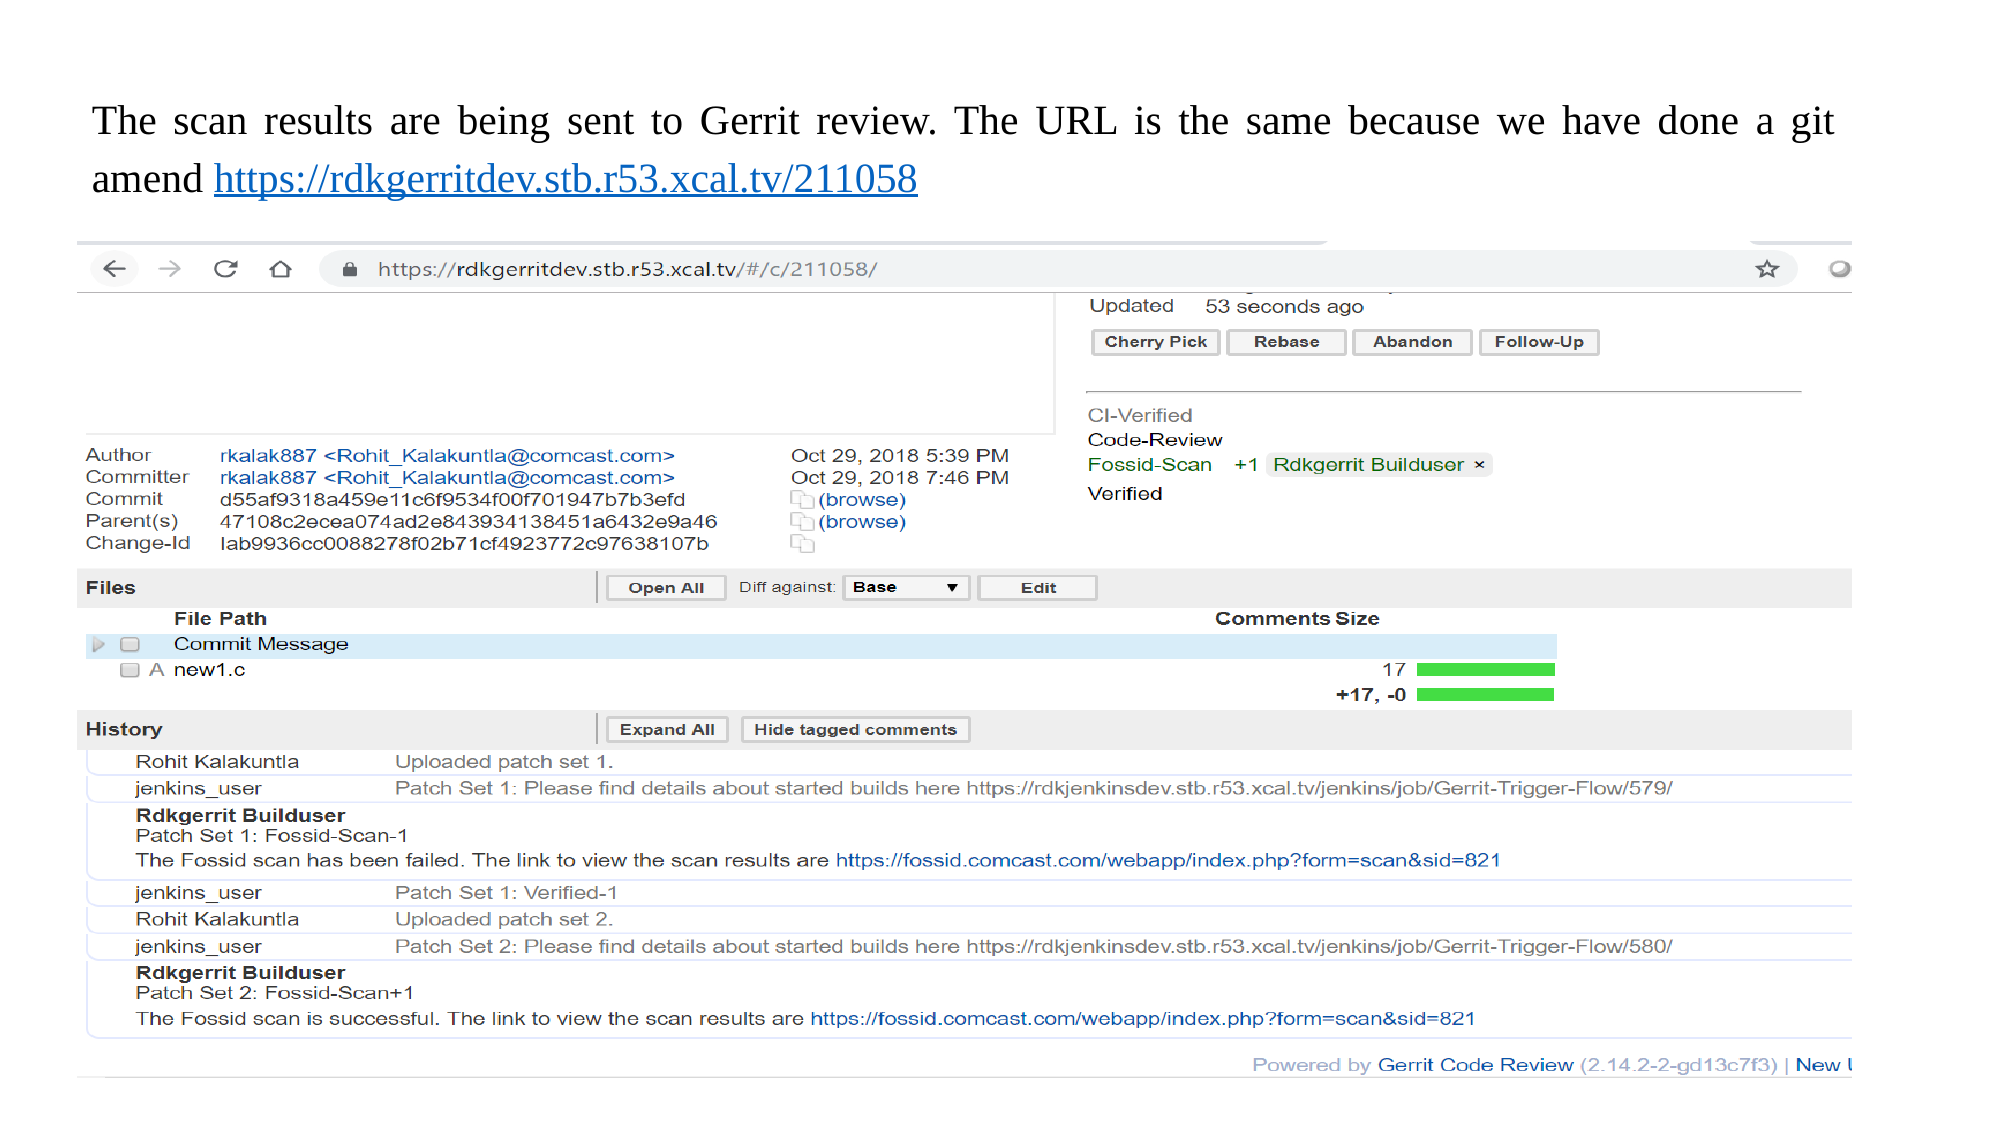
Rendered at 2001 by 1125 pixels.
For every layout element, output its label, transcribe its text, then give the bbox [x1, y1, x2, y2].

picture [77, 241, 1852, 1078]
text_box The scan results are being sent to Gerrit review. The URL is the same because we have done a git amend https://rdkgerritdev.stb.r53.xcal.tv/211058 [77, 78, 1852, 208]
